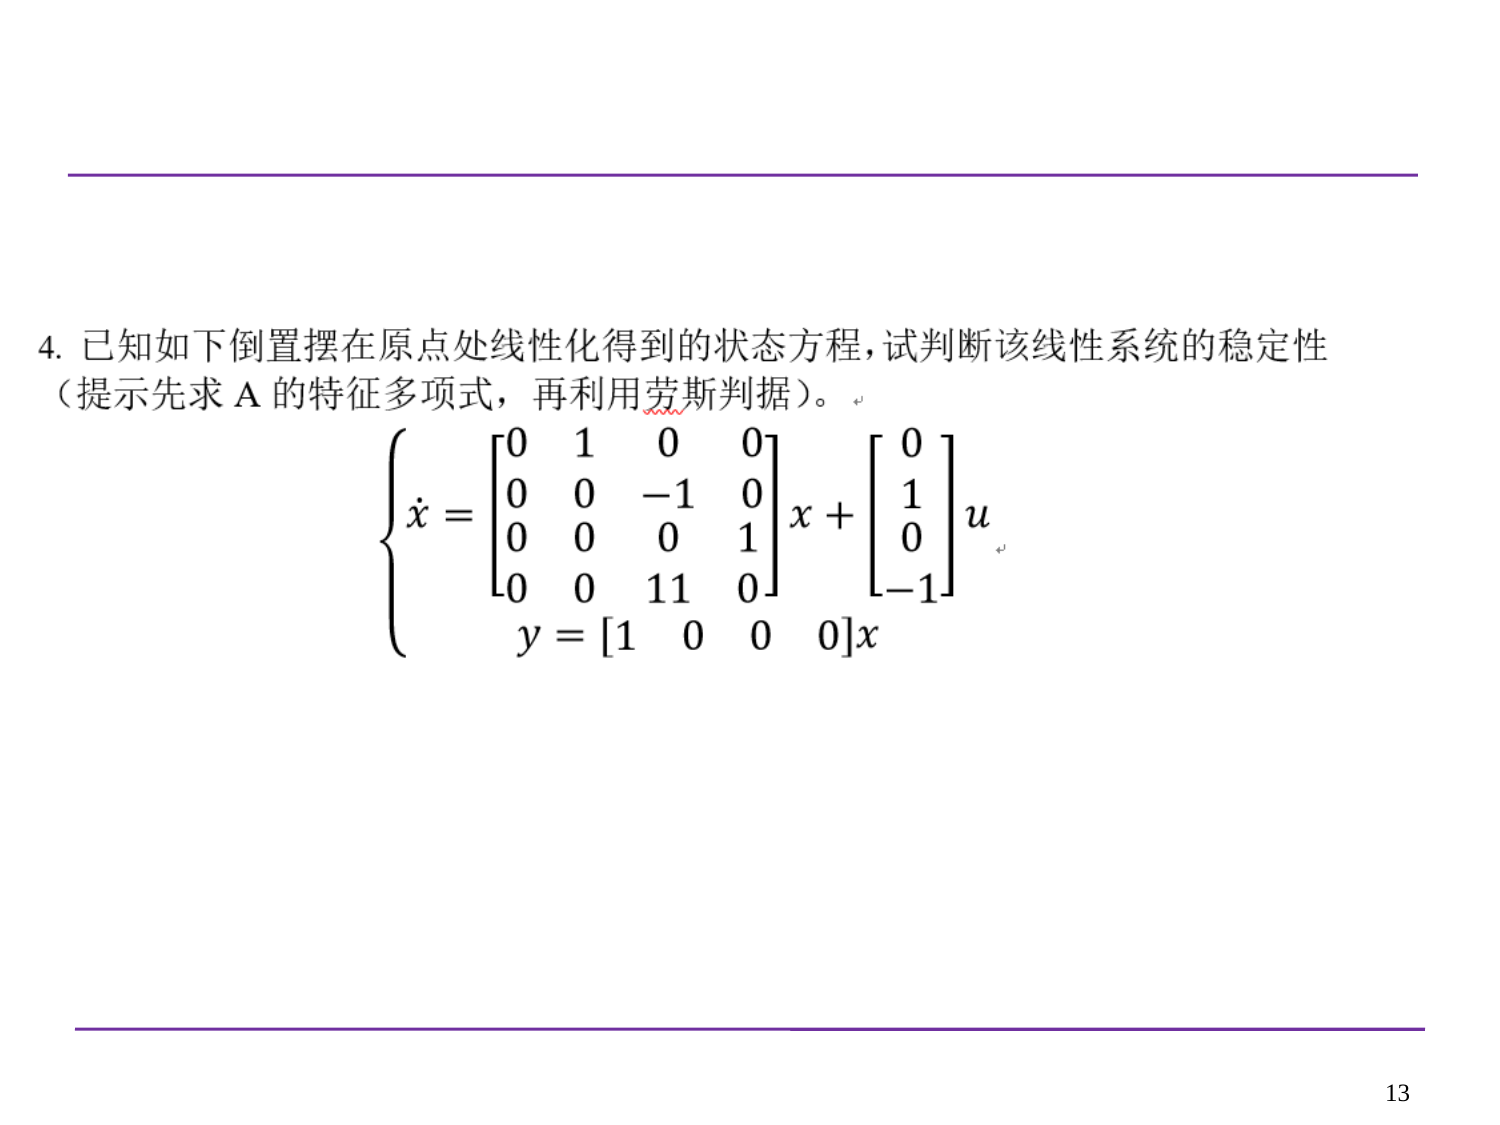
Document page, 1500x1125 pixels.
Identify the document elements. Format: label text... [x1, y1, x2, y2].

slide_number 13 [1074, 1038, 1426, 1114]
picture [36, 316, 1377, 698]
